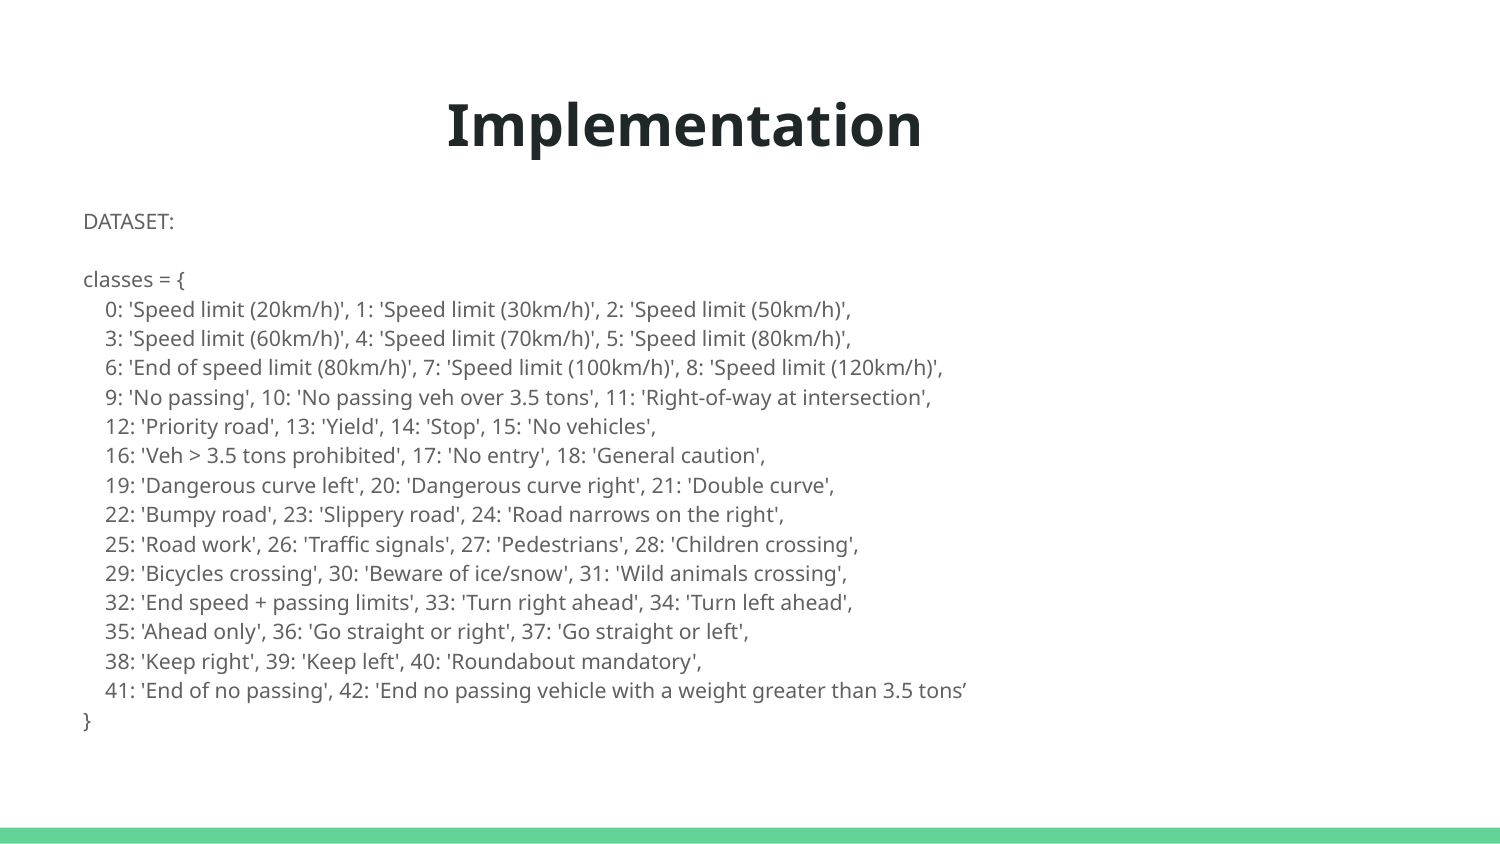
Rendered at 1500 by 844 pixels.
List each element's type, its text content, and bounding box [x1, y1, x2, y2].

title Implementation [51, 72, 1449, 167]
list DATASET: classes = { 0: 'Speed limit (20km/h)', 1: 'Speed limit (30km/h)', 2: 'Speed limit (50km/h)', 3: 'Speed limit (60km/h)', 4: 'Speed limit (70km/h)', 5: 'Speed limit (80km/h)', 6: 'End of speed limit (80km/h)', 7: 'Speed limit (100km/h)', 8: 'Speed limit (120km/h)', 9: 'No passing', 10: 'No passing veh over 3.5 tons', 11: 'Right-of-way at intersection', 12: 'Priority road', 13: 'Yield', 14: 'Stop', 15: 'No vehicles', 16: 'Veh > 3.5 tons prohibited', 17: 'No entry', 18: 'General caution', 19: 'Dangerous curve left', 20: 'Dangerous curve right', 21: 'Double curve', 22: 'Bumpy road', 23: 'Slippery road', 24: 'Road narrows on the right', 25: 'Road work', 26: 'Traffic signals', 27: 'Pedestrians', 28: 'Children crossing', 29: 'Bicycles crossing', 30: 'Beware of ice/snow', 31: 'Wild animals crossing', 32: 'End speed + passing limits', 33: 'Turn right ahead', 34: 'Turn left ahead', 35: 'Ahead only', 36: 'Go straight or right', 37: 'Go straight or left', 38: 'Keep right', 39: 'Keep left', 40: 'Roundabout mandatory', 41: 'End of no passing', 42: 'End no passing vehicle with a weight greater than 3.5 tons’ } [51, 189, 1449, 750]
